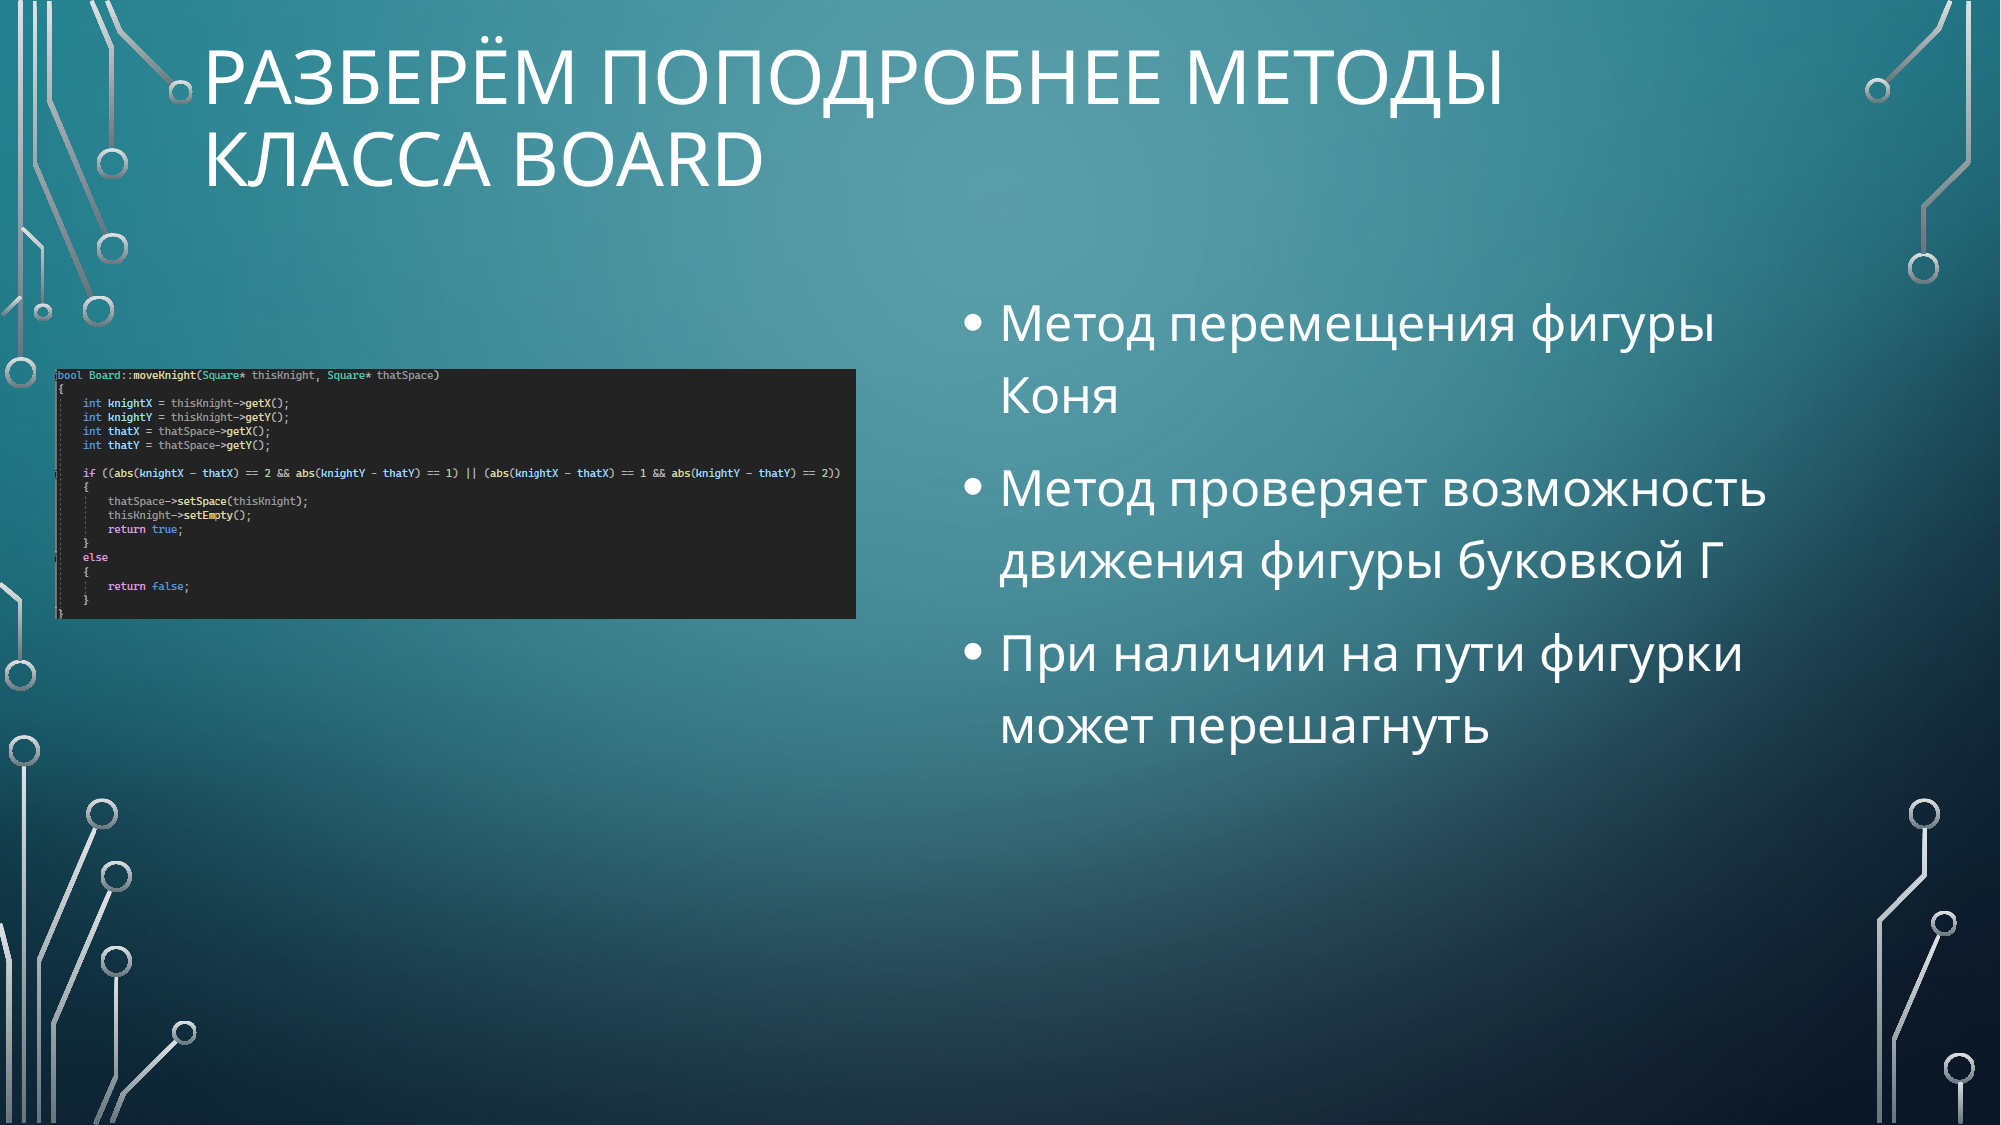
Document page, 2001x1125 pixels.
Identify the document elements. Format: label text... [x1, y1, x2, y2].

title Разберём поподробнее методы класса board [187, 0, 1813, 243]
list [55, 368, 856, 619]
list Метод перемещения фигуры Коня Метод проверяет возможность движения фигуры буковкой Г При наличии на пути фигурки может перешагнуть [947, 272, 1813, 853]
